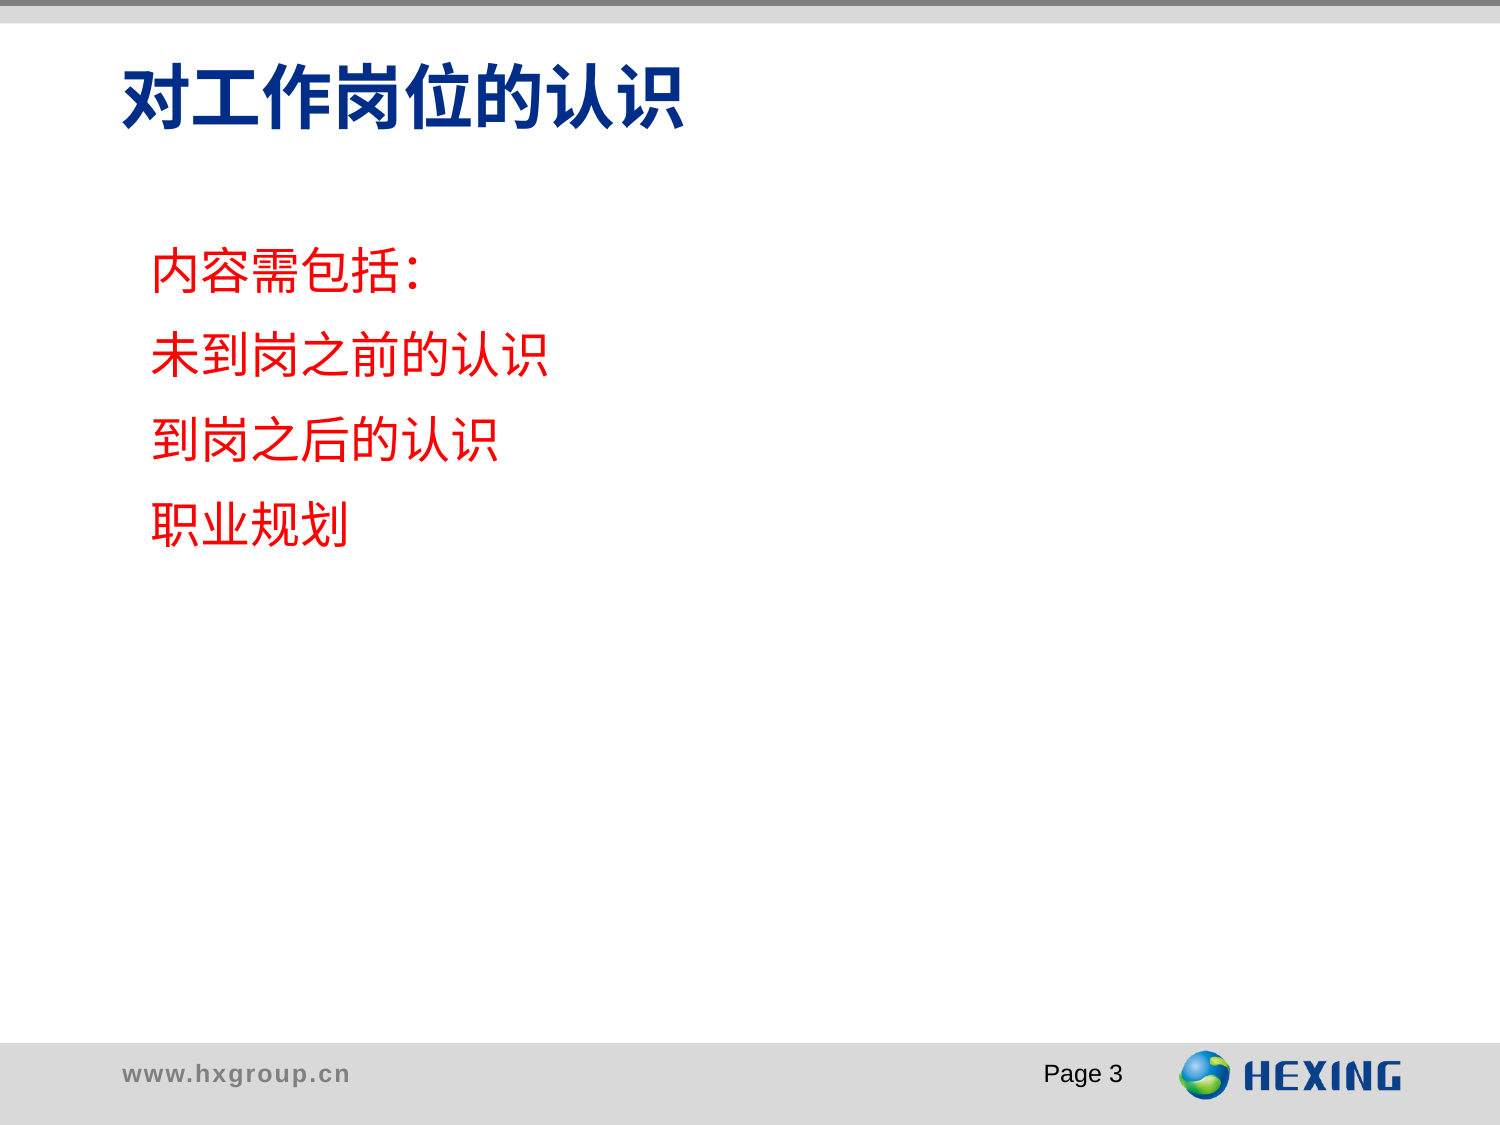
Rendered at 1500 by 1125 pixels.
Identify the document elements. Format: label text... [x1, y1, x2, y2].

title 对工作岗位的认识 [106, 23, 1407, 167]
text_box 内容需包括： 未到岗之前的认识 到岗之后的认识 职业规划 [135, 231, 1164, 647]
picture [1171, 1046, 1407, 1102]
slide_number Page 3 [1043, 1062, 1184, 1087]
